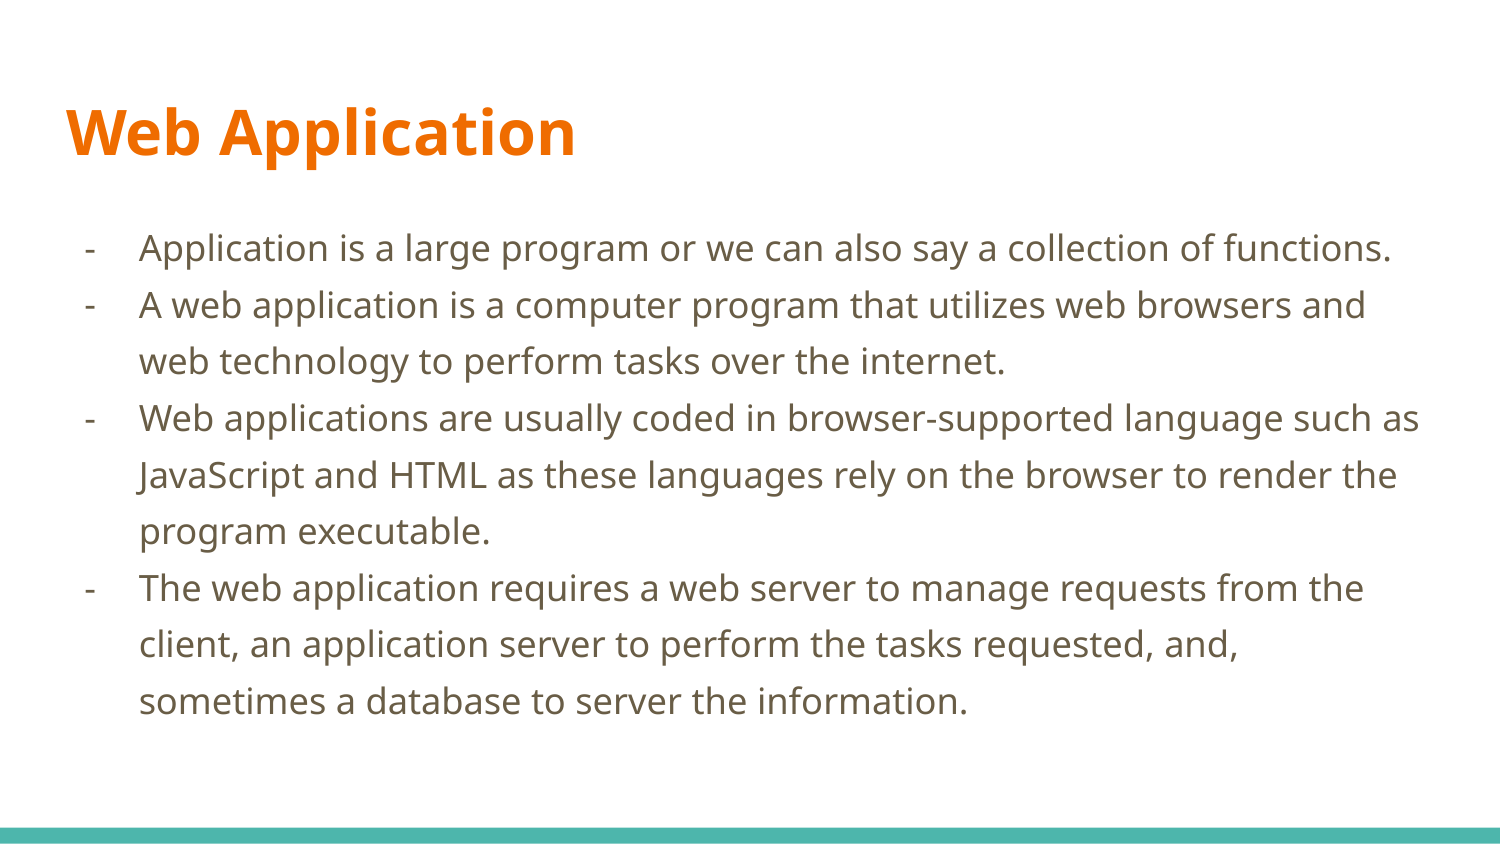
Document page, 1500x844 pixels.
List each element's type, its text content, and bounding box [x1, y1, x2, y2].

title Web Application [51, 72, 1449, 189]
list Application is a large program or we can also say a collection of functions. A web application is a computer program that utilizes web browsers and web technology to perform tasks over the internet. Web applications are usually coded in browser-supported language such as JavaScript and HTML as these languages rely on the browser to render the program executable. The web application requires a web server to manage requests from the client, an application server to perform the tasks requested, and, sometimes a database to server the information. [51, 207, 1449, 750]
